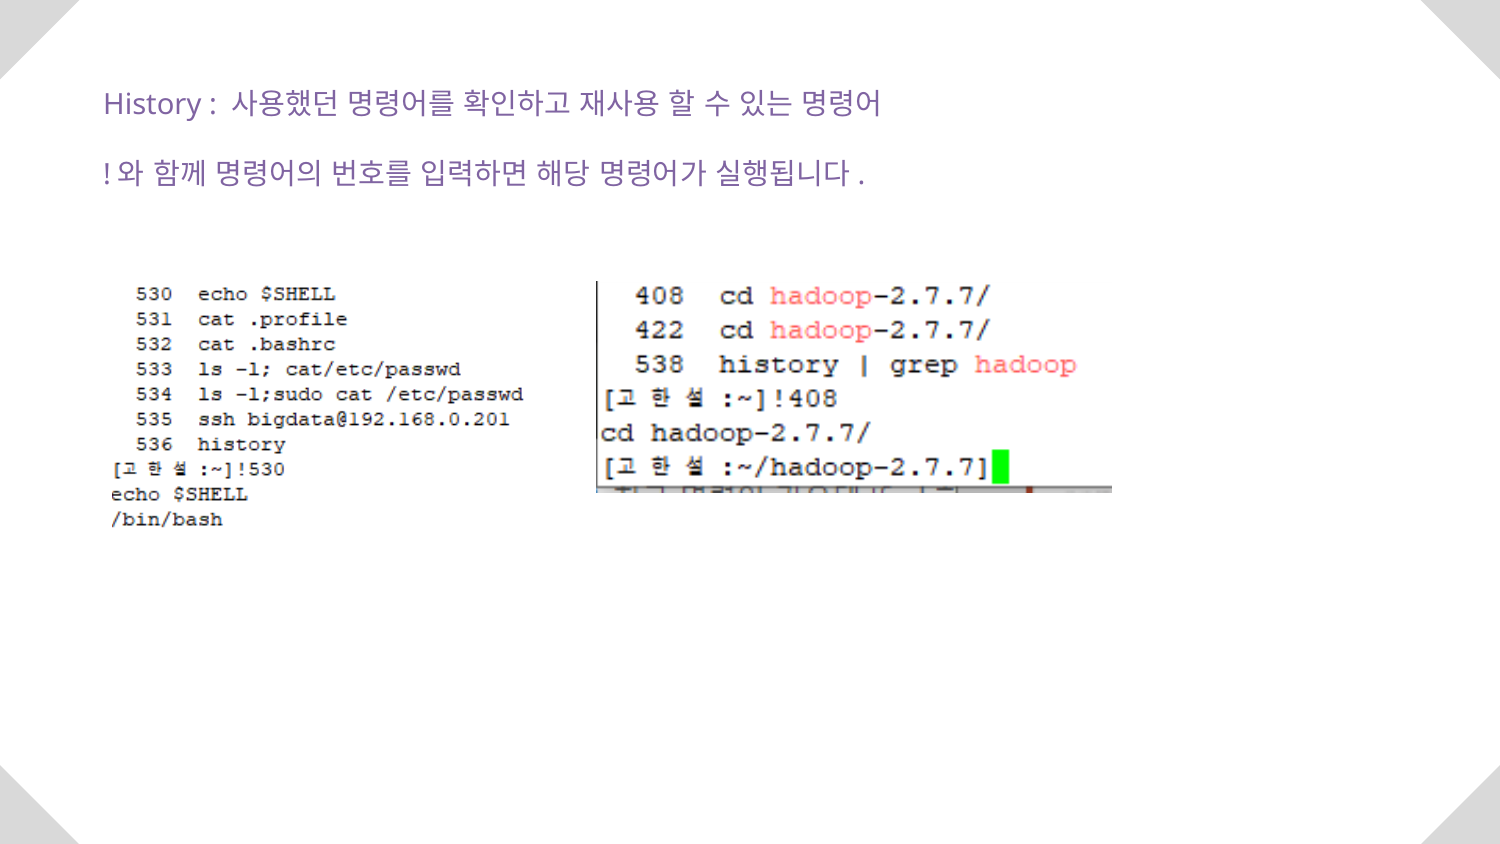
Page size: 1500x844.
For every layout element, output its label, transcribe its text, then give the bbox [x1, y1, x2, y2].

text_box [0, 0, 82, 82]
text_box History : 사용했던 명령어를 확인하고 재사용 할 수 있는 명령어 !와 함께 명령어의 번호를 입력하면 해당 명령어가 실행됩니다. [88, 78, 1365, 198]
picture [111, 279, 550, 532]
text_box [1418, 763, 1500, 844]
picture [596, 281, 1112, 493]
text_box [1418, 0, 1500, 82]
text_box [0, 763, 81, 844]
